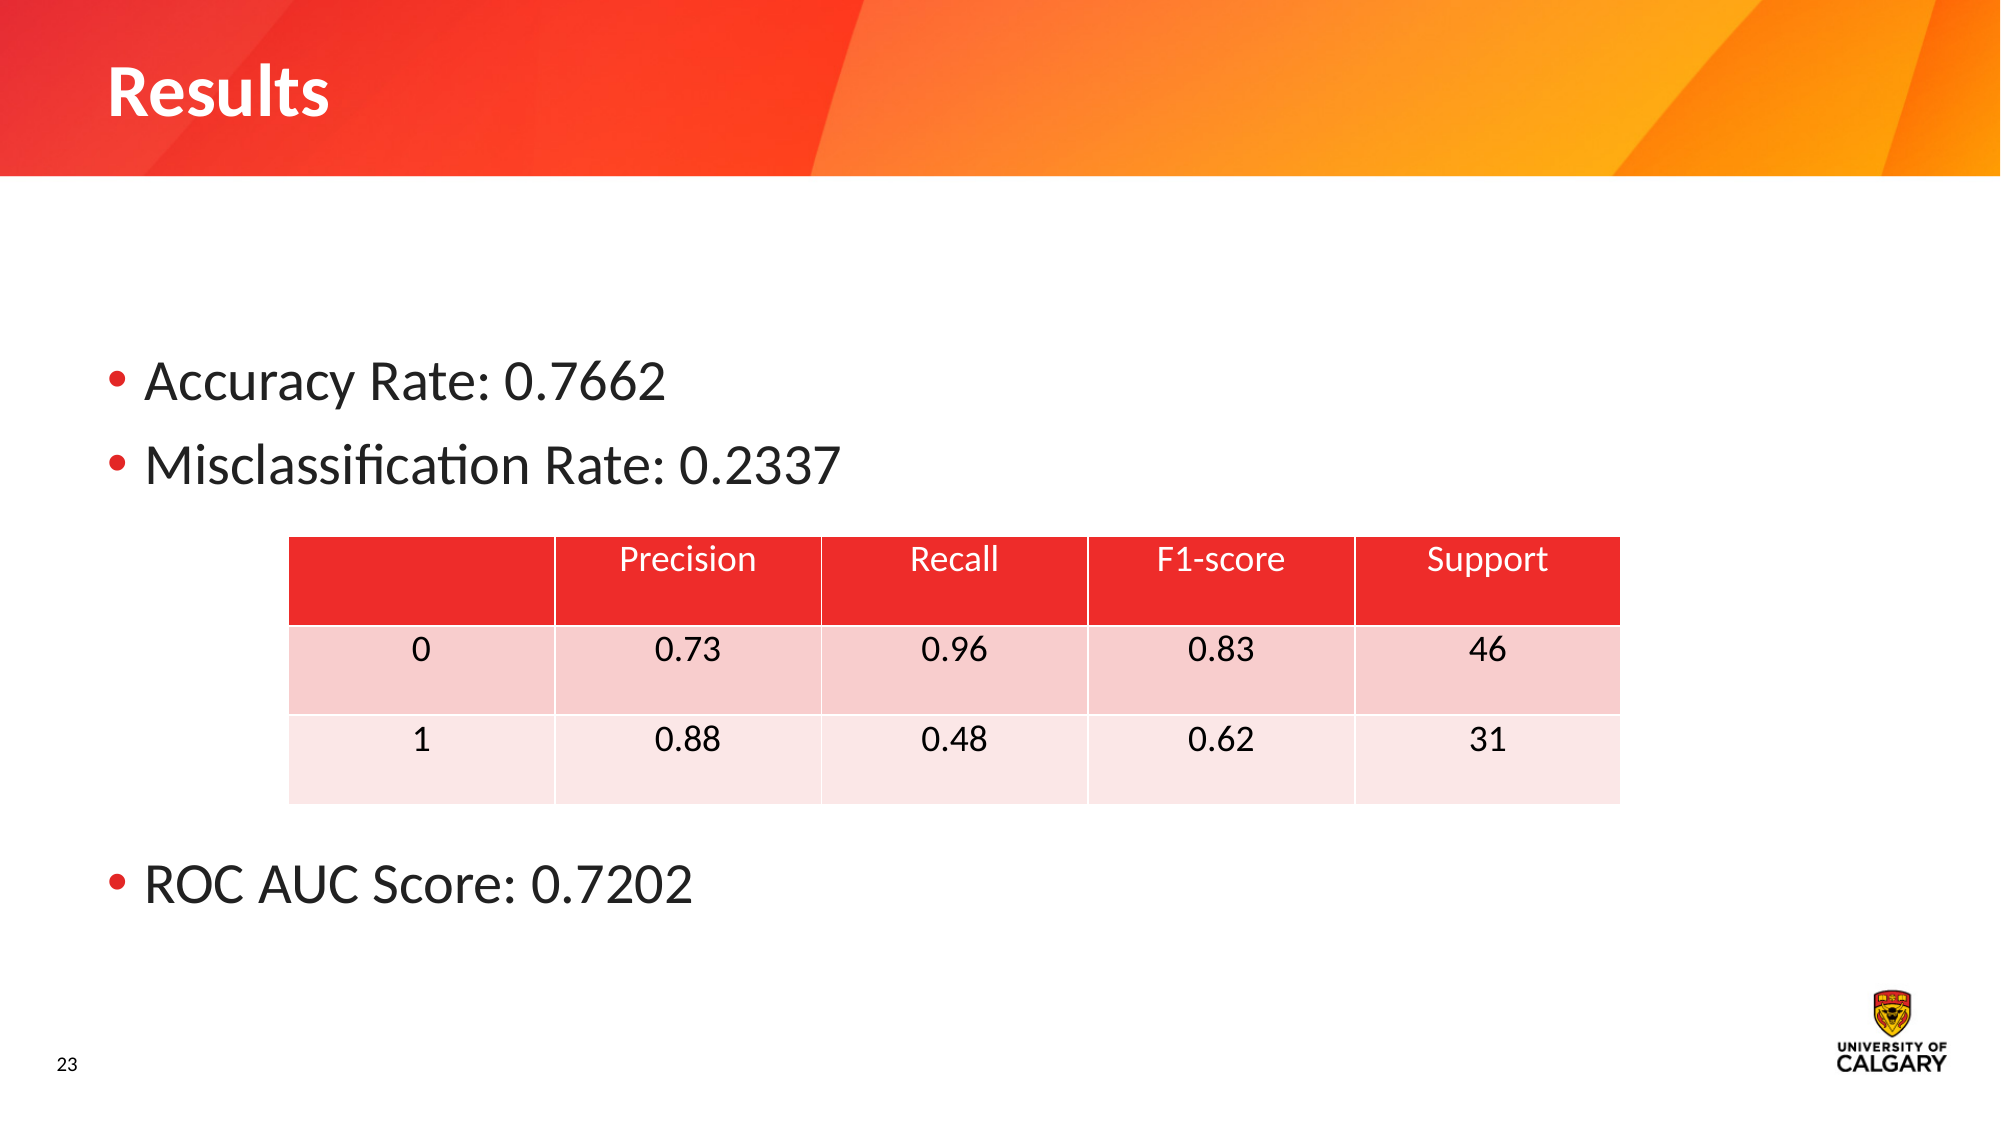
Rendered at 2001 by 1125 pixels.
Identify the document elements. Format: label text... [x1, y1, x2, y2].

table_header Recall [822, 537, 1087, 625]
table_header F1-score [1089, 537, 1354, 625]
table_cell 46 [1356, 627, 1620, 714]
table_header [289, 537, 554, 625]
table_cell 0.48 [822, 716, 1087, 804]
slide_number 23 [41, 1043, 492, 1104]
table_cell 1 [289, 716, 554, 804]
table_cell 0.83 [1089, 627, 1354, 714]
table_cell 0.73 [556, 627, 821, 714]
table_header Precision [556, 537, 821, 625]
table_cell 0.96 [822, 627, 1087, 714]
picture [0, 0, 2001, 1125]
title Results [92, 7, 1818, 177]
table_cell 0 [289, 627, 554, 714]
table_cell 0.88 [556, 716, 821, 804]
table_header Support [1356, 537, 1620, 625]
list Accuracy Rate: 0.7662 Misclassification Rate: 0.2337 ROC AUC Score: 0.7202 [92, 252, 1818, 966]
table_cell 31 [1356, 716, 1620, 804]
table_cell 0.62 [1089, 716, 1354, 804]
